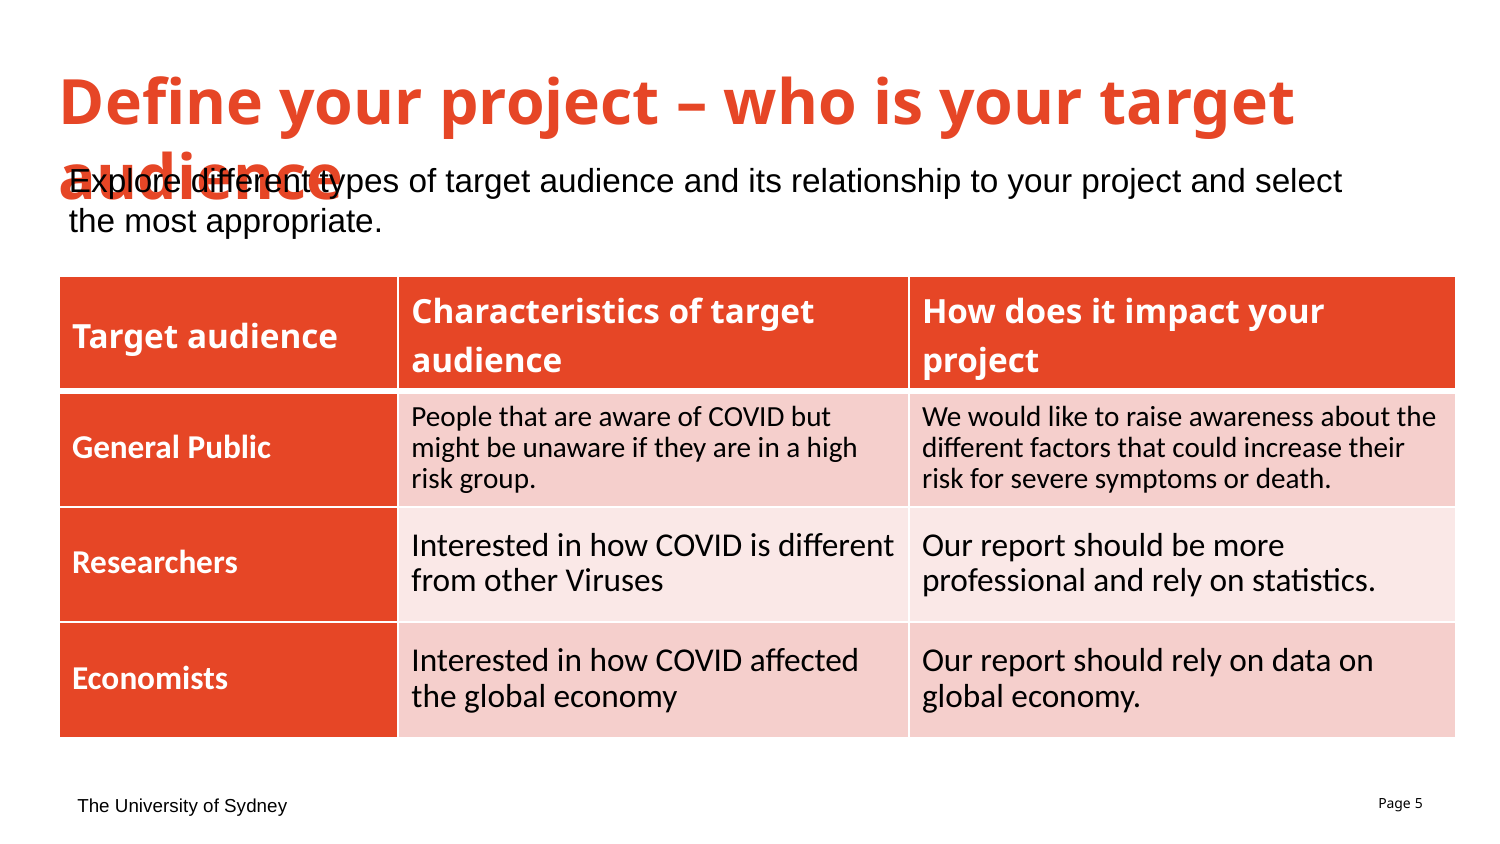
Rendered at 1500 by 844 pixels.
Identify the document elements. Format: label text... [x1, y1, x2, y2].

table_cell Economists [60, 623, 397, 737]
table_cell Interested in how COVID affected the global economy [399, 623, 908, 737]
table_header How does it impact your project [910, 277, 1455, 388]
table_cell Interested in how COVID is different from other Viruses [399, 508, 908, 621]
table_cell Our report should be more professional and rely on statistics. [910, 508, 1455, 621]
table_cell Our report should rely on data on global economy. [910, 623, 1455, 737]
text_box Explore different types of target audience and its relationship to your project and select the most appropriate. [54, 151, 1369, 287]
table_cell General Public [60, 394, 397, 506]
table_header Characteristics of target audience [399, 287, 908, 388]
table_header Target audience [60, 287, 397, 388]
table_cell Researchers [60, 508, 397, 621]
table_cell We would like to raise awareness about the different factors that could increase their risk for severe symptoms or death. [910, 394, 1455, 506]
title Define your project – who is your target audience [58, 61, 1442, 142]
table_cell People that are aware of COVID but might be unaware if they are in a high risk group. [399, 394, 908, 506]
